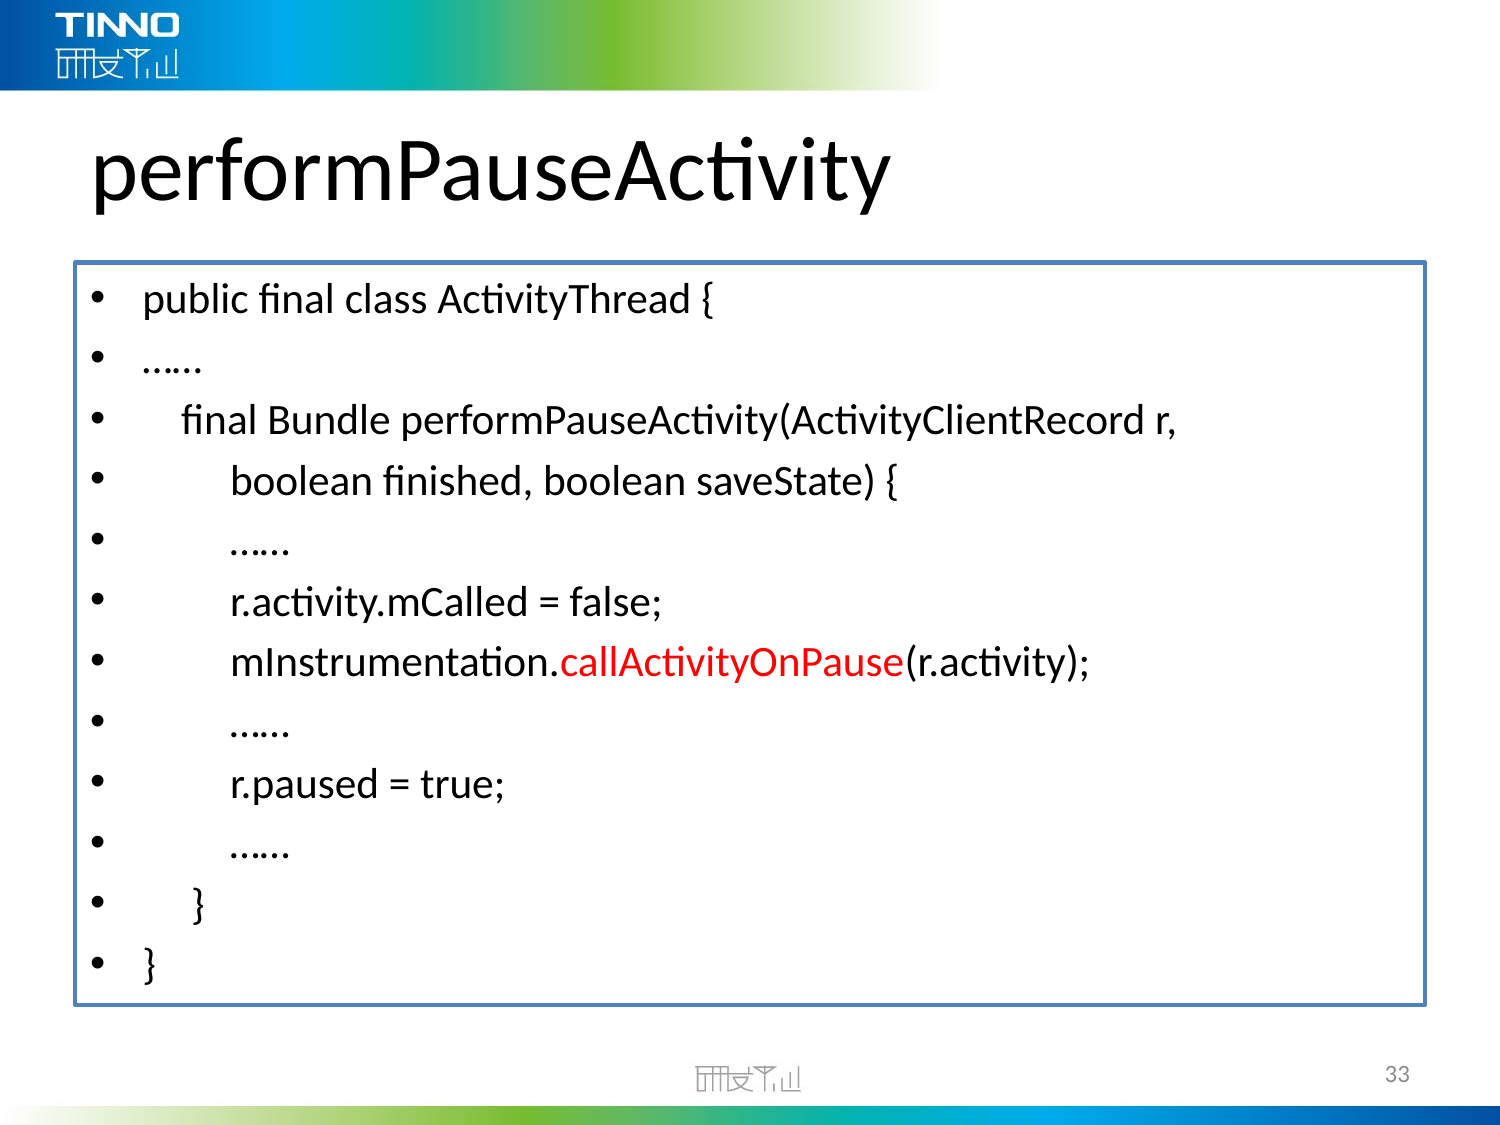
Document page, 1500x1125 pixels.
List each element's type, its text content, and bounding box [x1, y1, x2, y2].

list public final class ActivityThread { …… final Bundle performPauseActivity(ActivityClientRecord r, boolean finished, boolean saveState) { …… r.activity.mCalled = false; mInstrumentation.callActivityOnPause(r.activity); …… r.paused = true; …… } } [73, 260, 1427, 1007]
picture [0, 0, 1500, 1125]
footer [512, 1042, 988, 1103]
slide_number 33 [1074, 1042, 1425, 1103]
title performPauseActivity [75, 82, 1425, 247]
